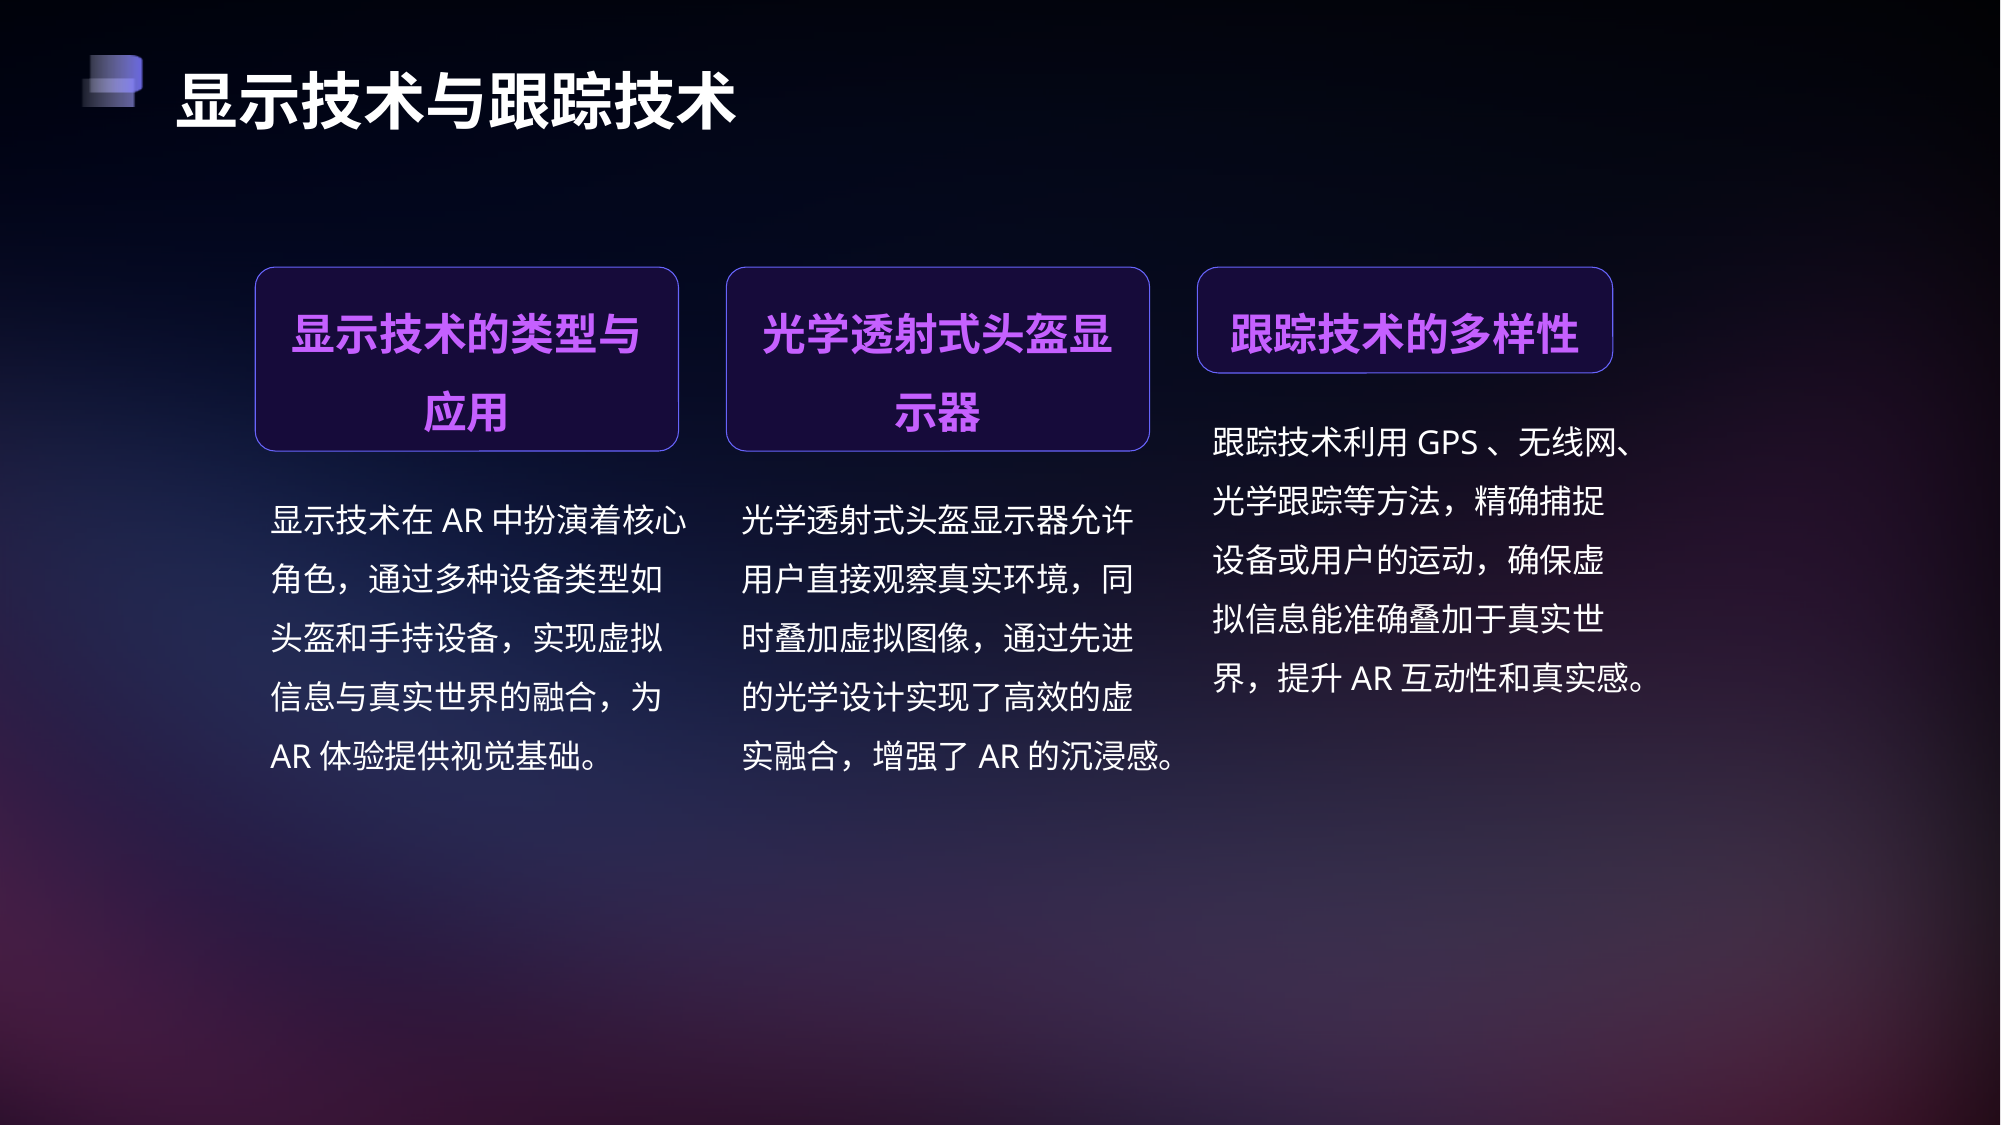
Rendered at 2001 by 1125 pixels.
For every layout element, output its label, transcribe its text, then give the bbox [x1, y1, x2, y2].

text_box 跟踪技术利用GPS、无线网、光学跟踪等方法，精确捕捉设备或用户的运动，确保虚拟信息能准确叠加于真实世界，提升AR互动性和真实感。 [1196, 392, 1650, 706]
text_box 跟踪技术的多样性 [1195, 265, 1615, 376]
text_box 显示技术的类型与应用 [253, 264, 681, 454]
text_box 显示技术与跟踪技术 [159, 15, 1700, 147]
text_box 光学透射式头盔显示器 [724, 264, 1152, 454]
picture [0, 0, 2001, 1125]
text_box 显示技术在AR中扮演着核心角色，通过多种设备类型如头盔和手持设备，实现虚拟信息与真实世界的融合，为AR体验提供视觉基础。 [254, 470, 708, 785]
text_box 光学透射式头盔显示器允许用户直接观察真实环境，同时叠加虚拟图像，通过先进的光学设计实现了高效的虚实融合，增强了AR的沉浸感。 [725, 470, 1179, 785]
